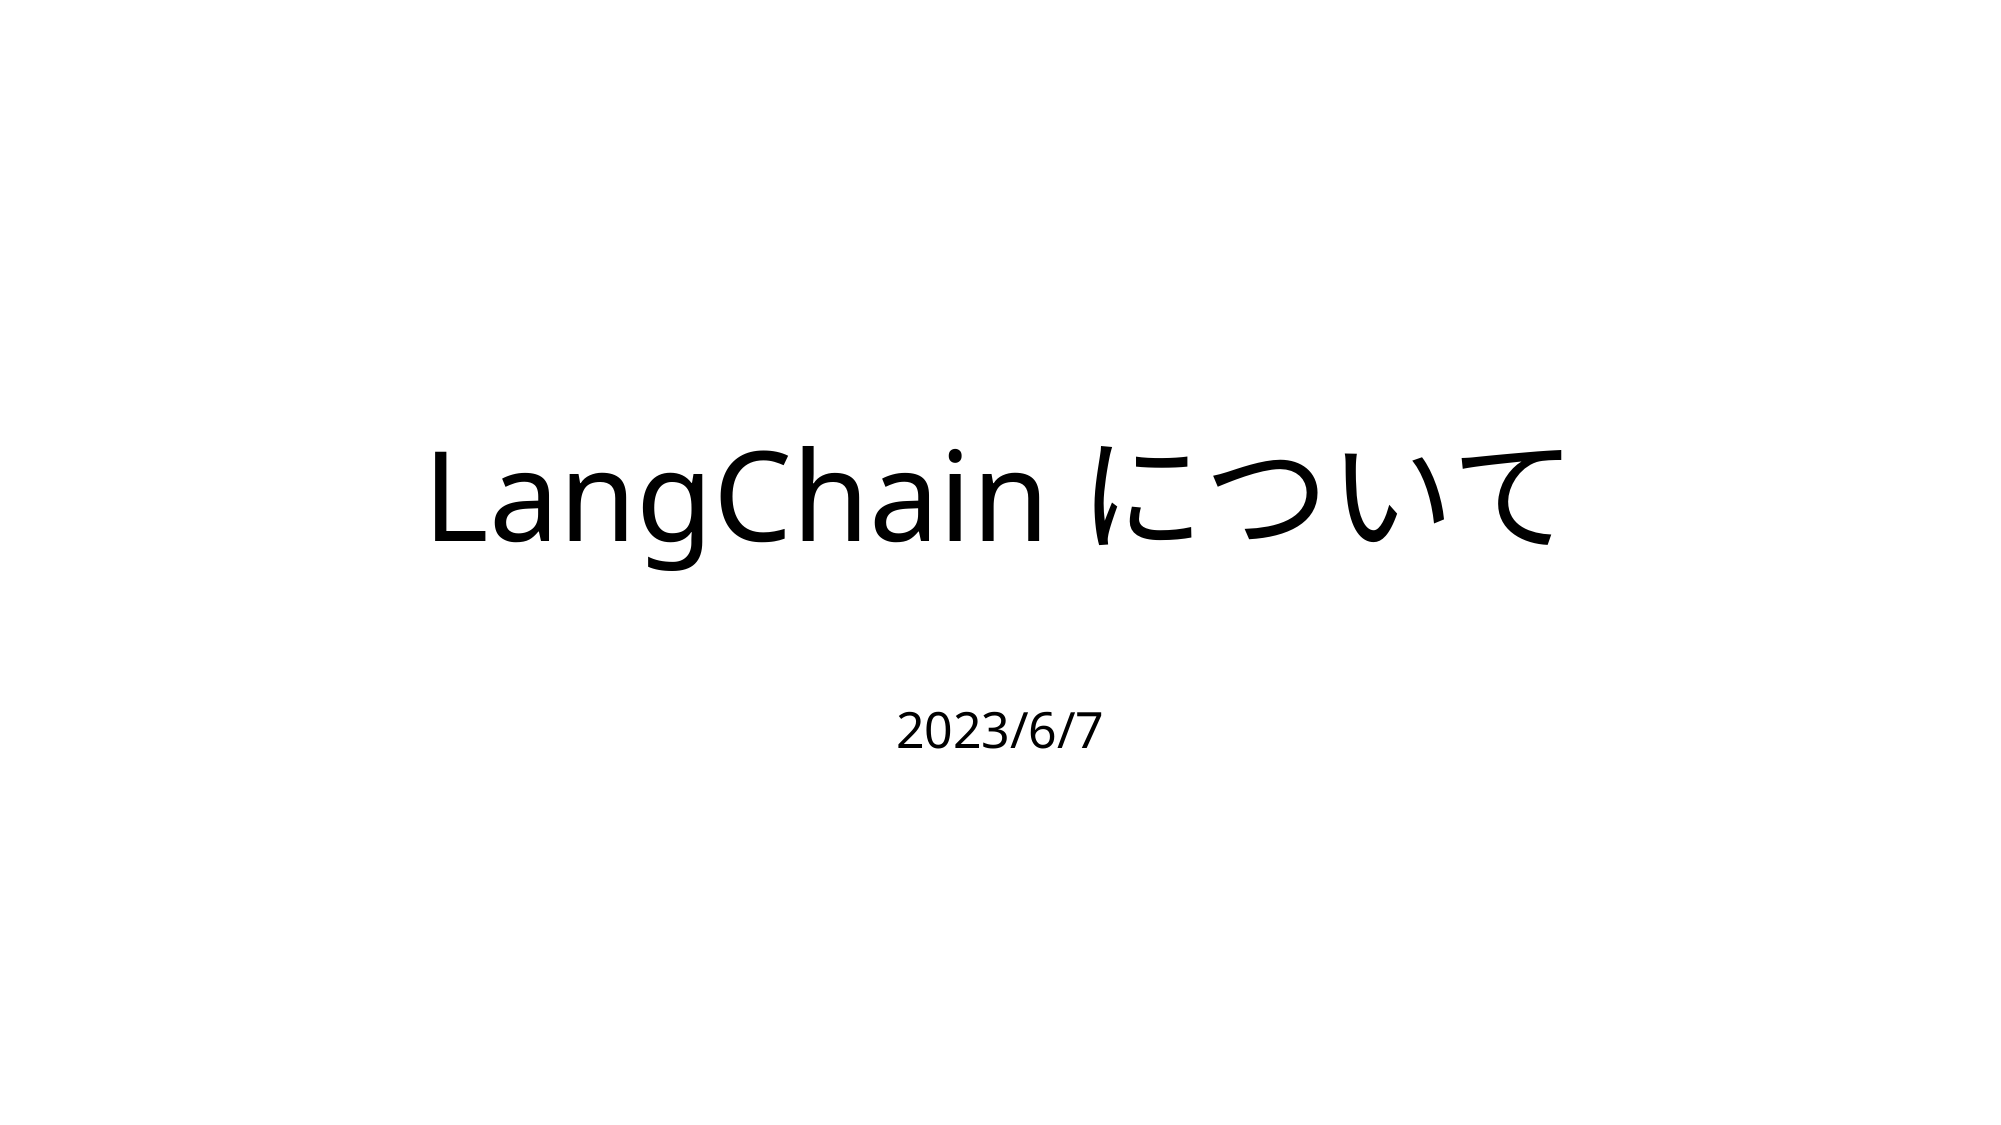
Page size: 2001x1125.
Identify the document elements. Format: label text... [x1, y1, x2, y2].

title LangChainについて [249, 184, 1750, 576]
subtitle 2023/6/7 [249, 698, 1750, 863]
